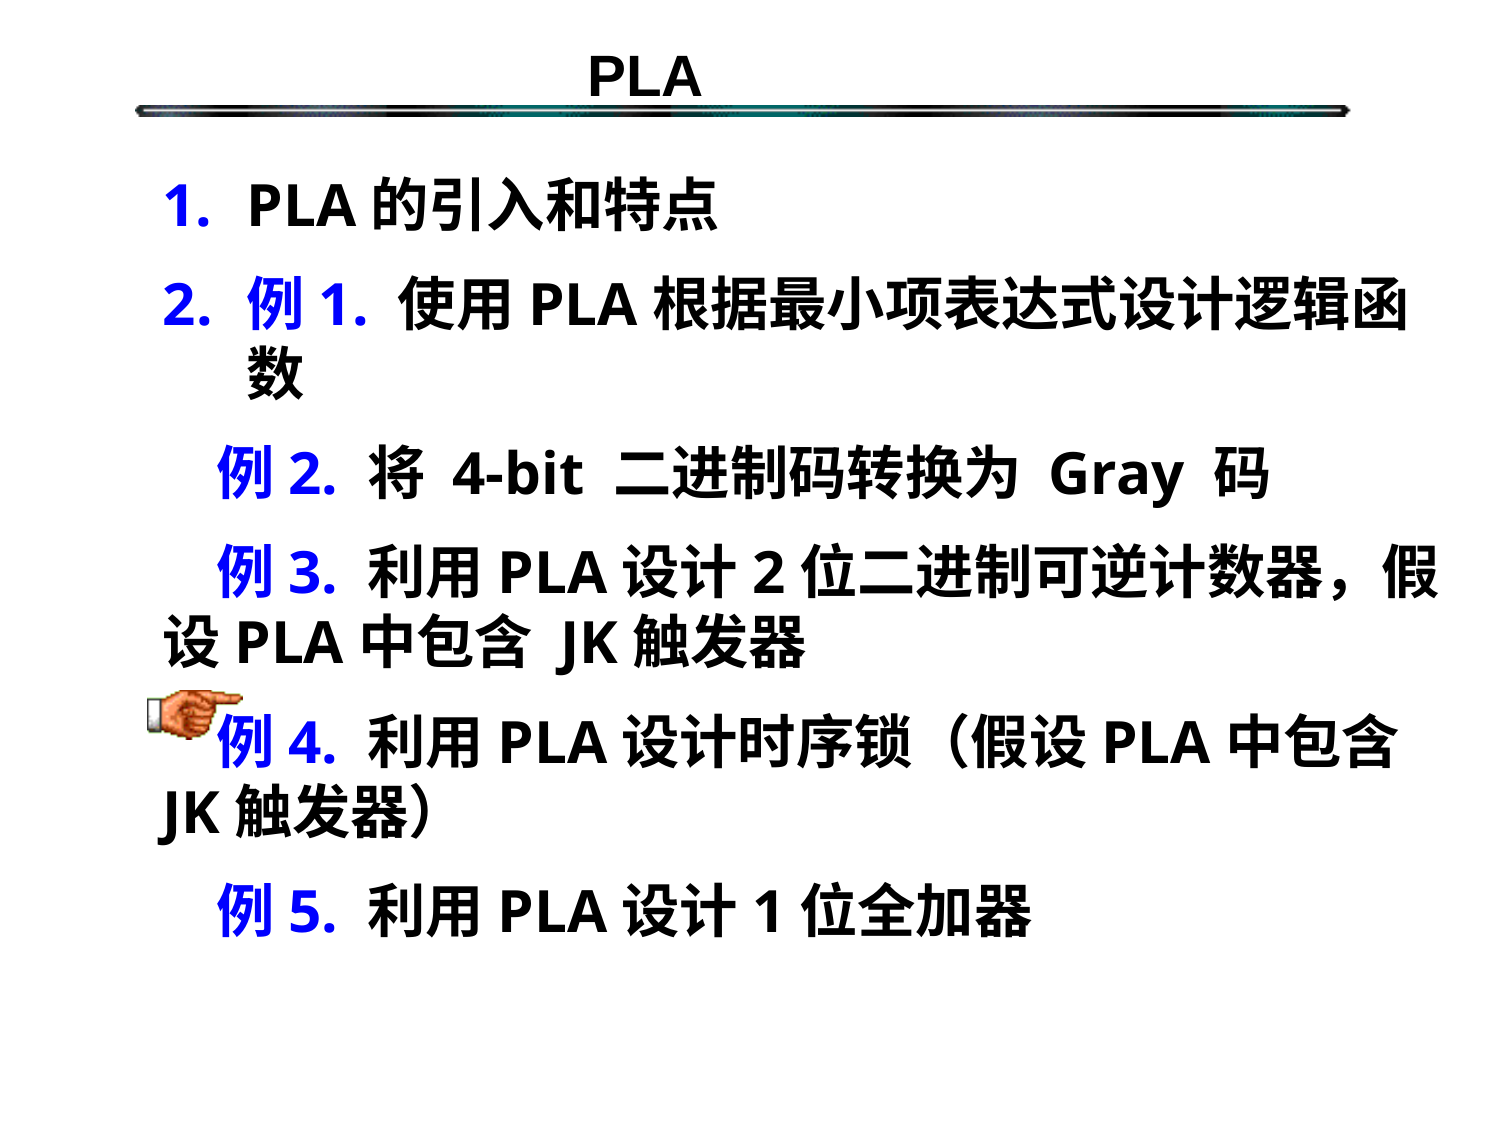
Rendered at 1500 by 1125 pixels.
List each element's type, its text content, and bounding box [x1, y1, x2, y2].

picture [135, 105, 1353, 118]
text_box PLA [572, 31, 821, 103]
text_box PLA的引入和特点 例1. 使用PLA根据最小项表达式设计逻辑函数 例2. 将 4-bit 二进制码转换为 Gray 码 例3. 利用PLA设计2位二进制可逆计数器，假设PLA中包含 JK触发器 例4. 利用PLA设计时序锁（假设PLA中包含 JK触发器） 例5. 利用PLA设计1位全加器 [147, 160, 1477, 952]
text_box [147, 690, 243, 740]
